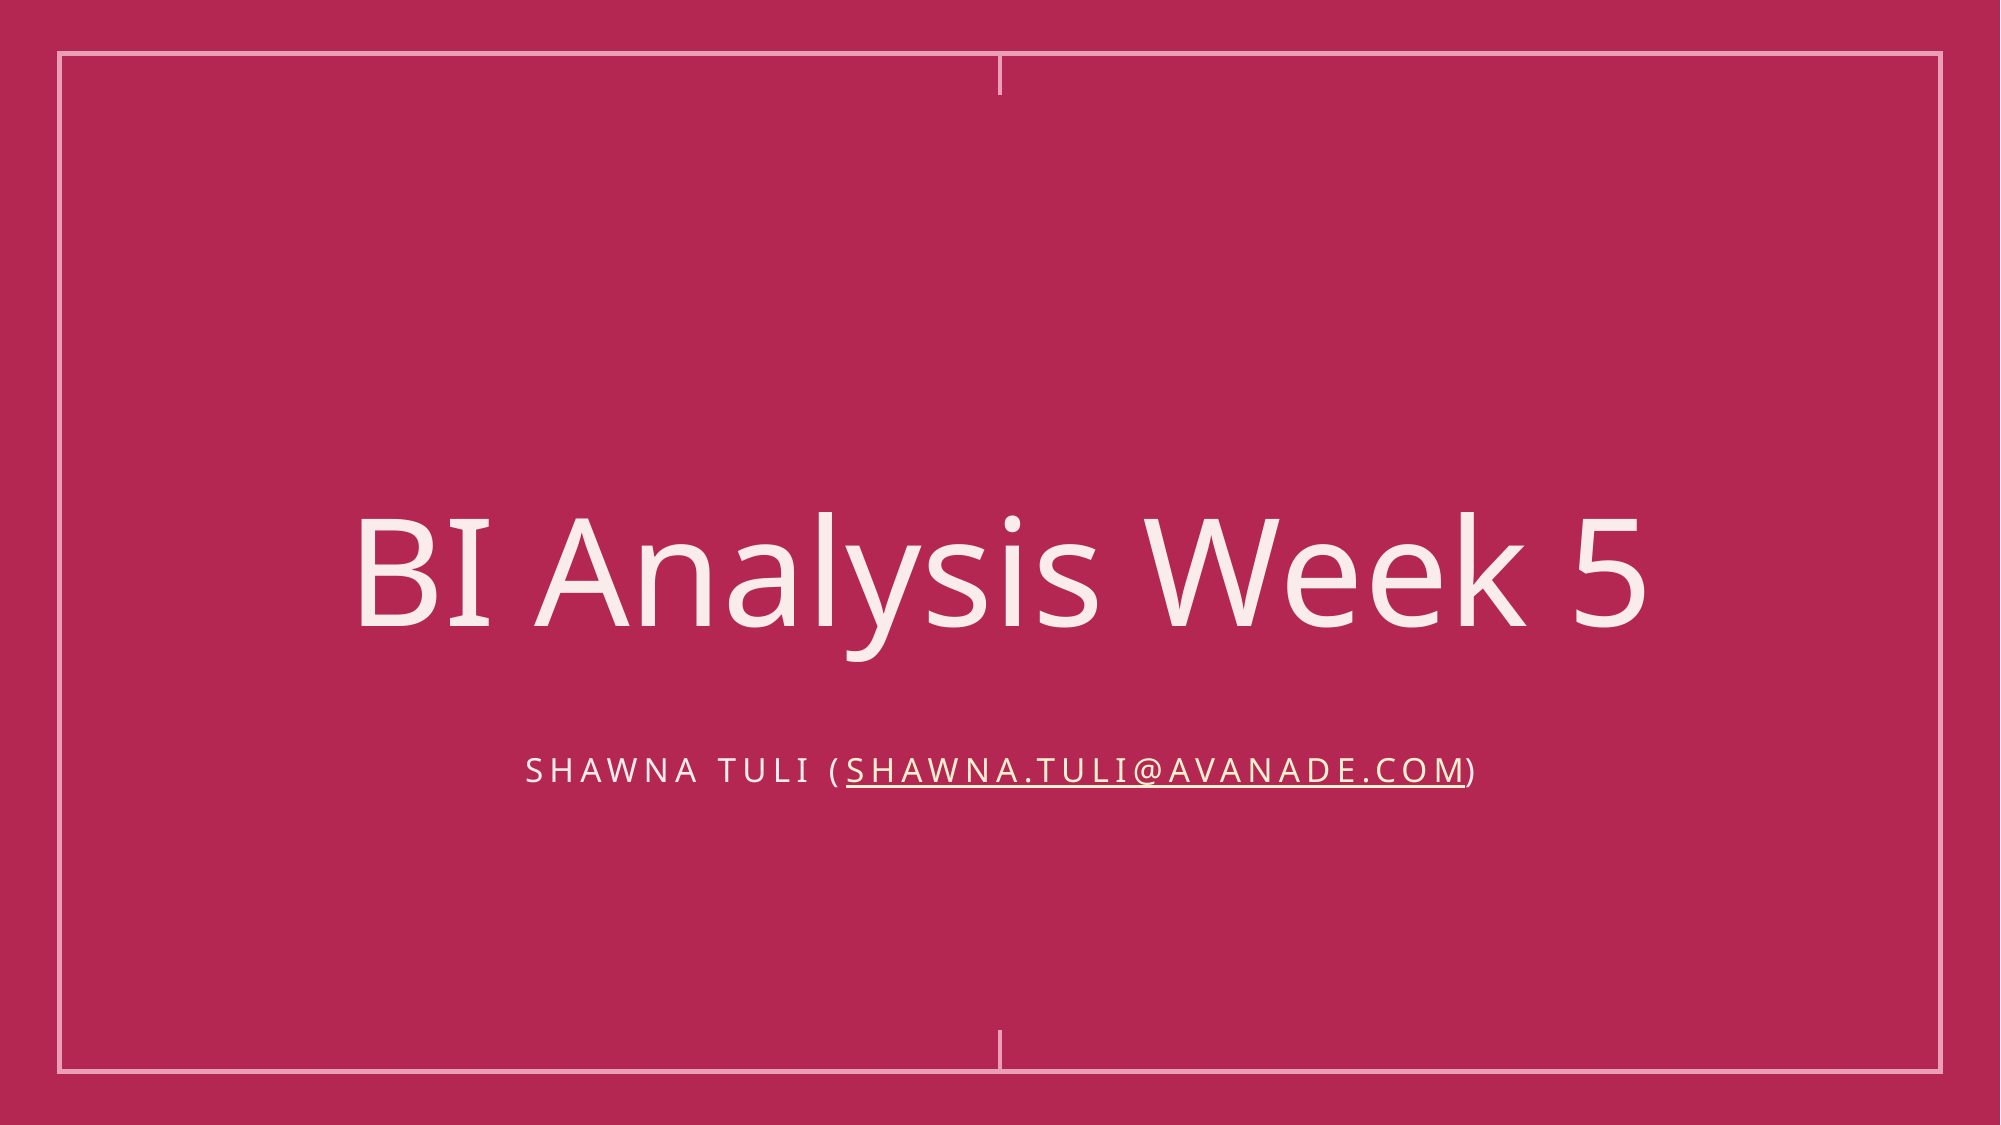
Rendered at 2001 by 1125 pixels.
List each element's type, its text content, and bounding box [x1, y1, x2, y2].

list Shawna Tuli (Shawna.tuli@avanade.com) [505, 742, 1495, 893]
title BI Analysis Week 5 [142, 131, 1859, 666]
